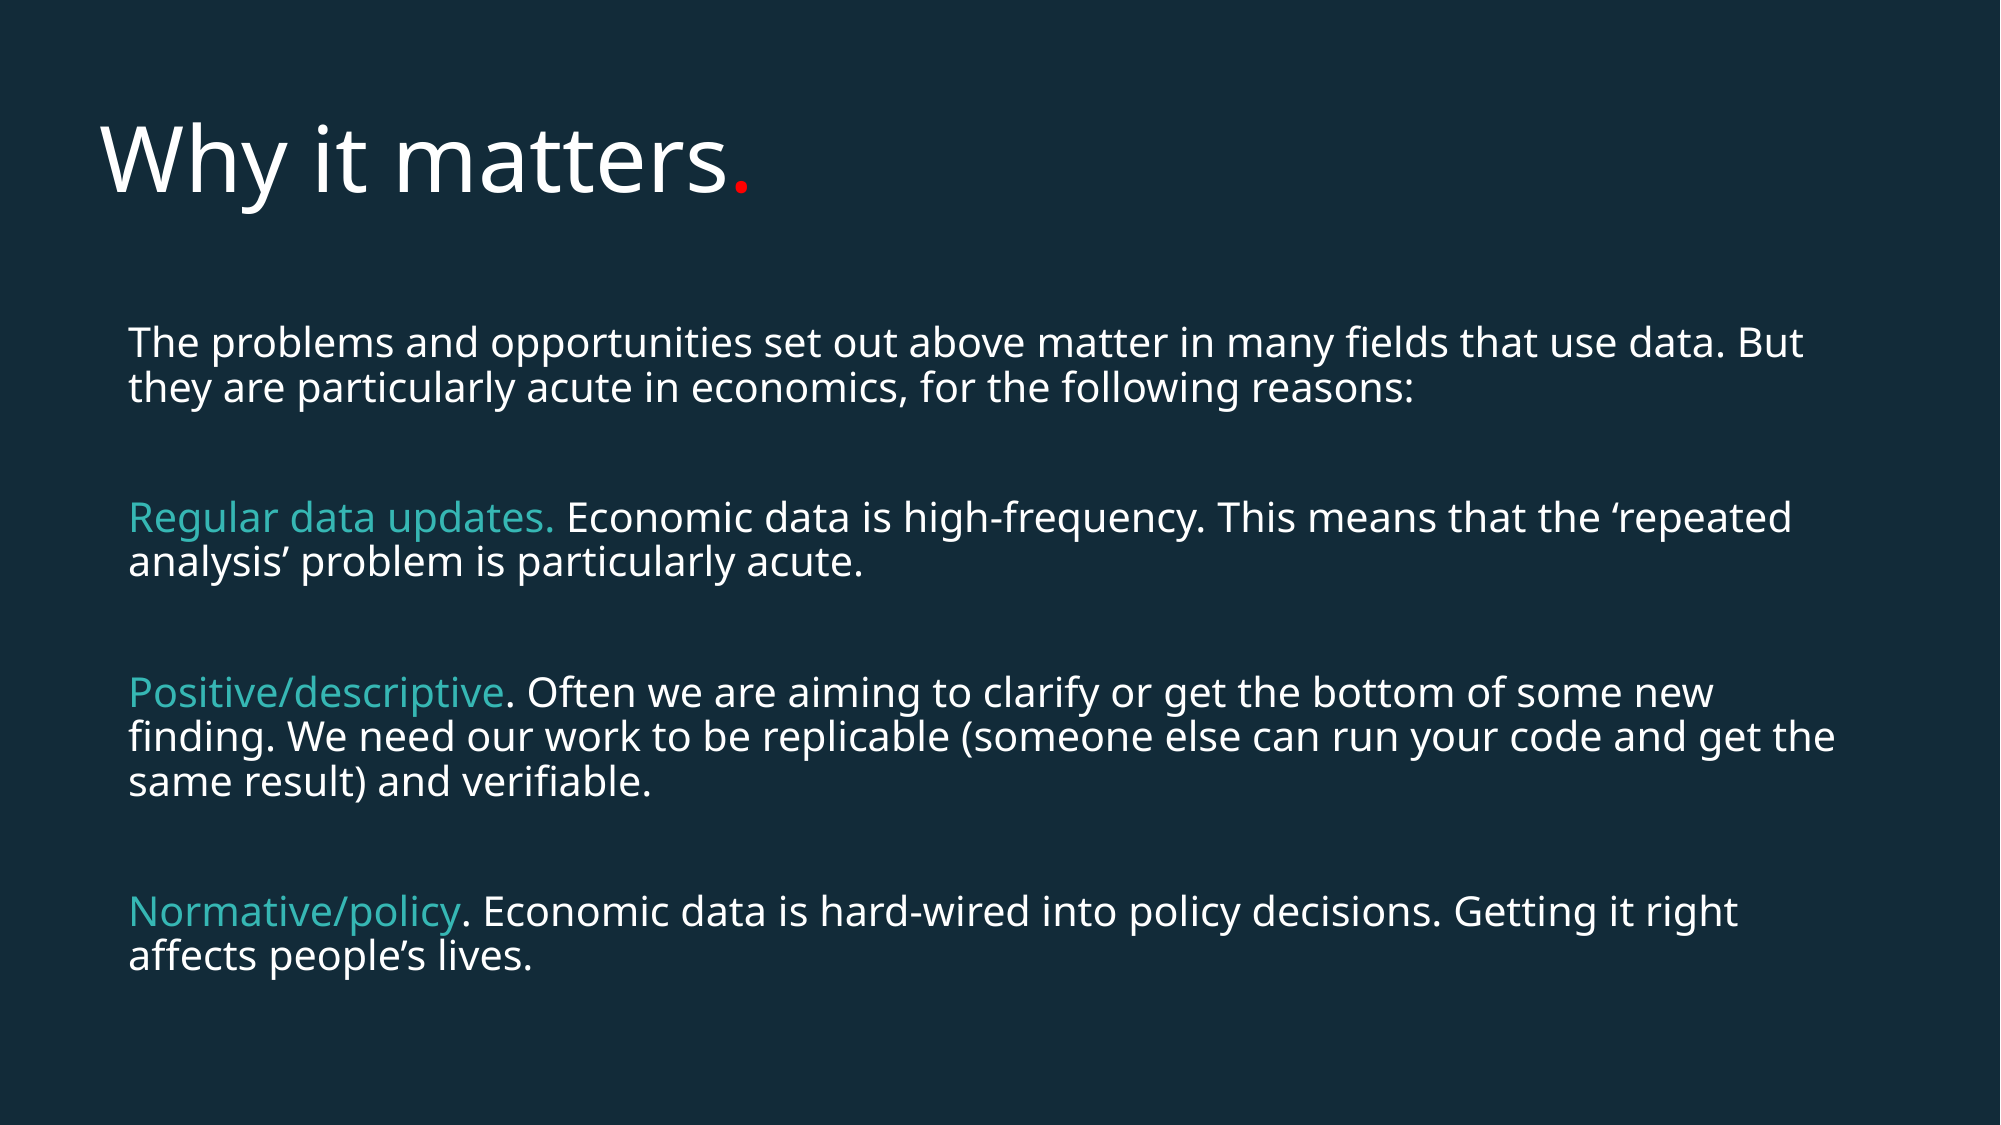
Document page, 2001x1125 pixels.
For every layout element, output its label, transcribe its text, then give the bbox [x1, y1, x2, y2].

text_box The problems and opportunities set out above matter in many fields that use data. But they are particularly acute in economics, for the following reasons: Regular data updates. Economic data is high-frequency. This means that the ‘repeated analysis’ problem is particularly acute. Positive/descriptive. Often we are aiming to clarify or get the bottom of some new finding. We need our work to be replicable (someone else can run your code and get the same result) and verifiable. Normative/policy. Economic data is hard-wired into policy decisions. Getting it right affects people’s lives. [113, 314, 1887, 988]
title Why it matters. [84, 54, 1810, 272]
